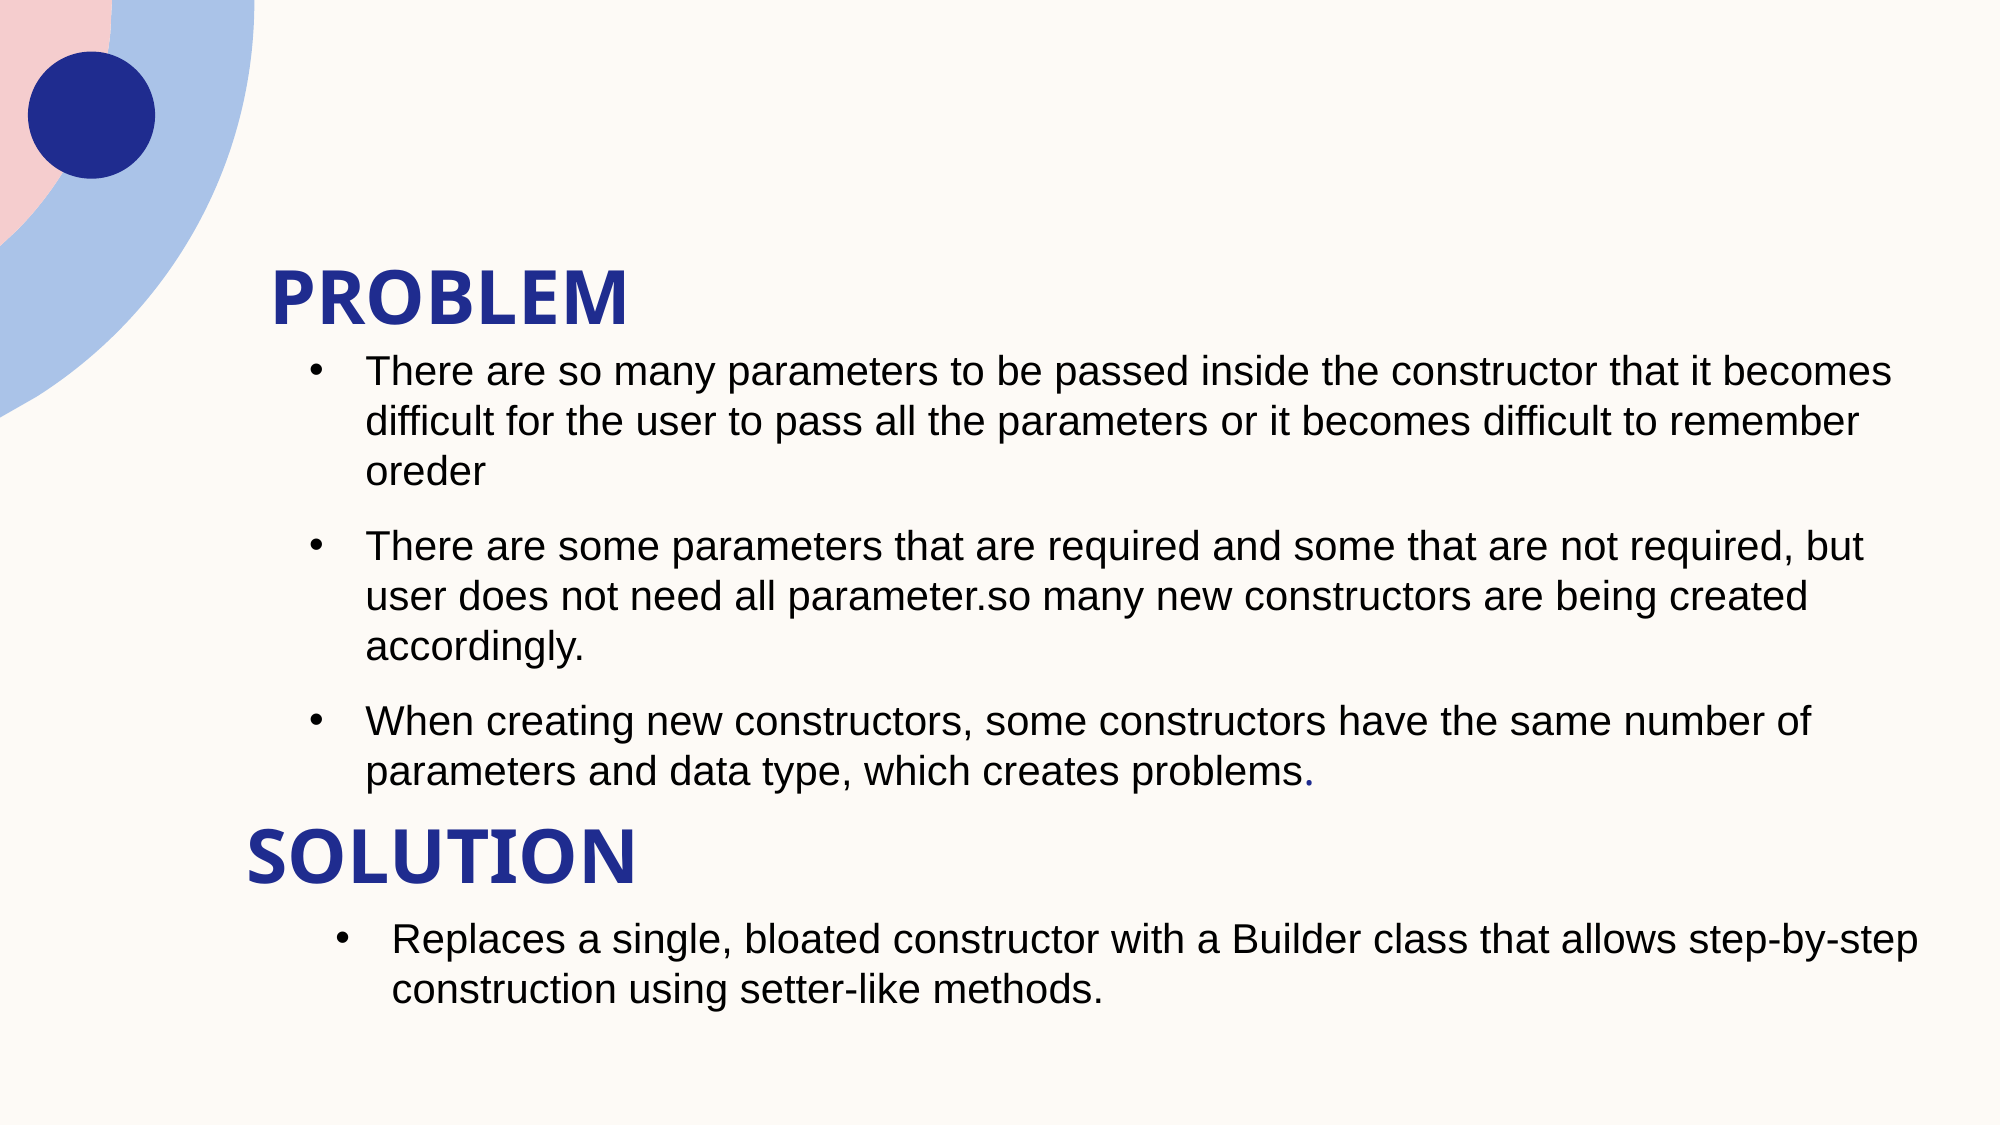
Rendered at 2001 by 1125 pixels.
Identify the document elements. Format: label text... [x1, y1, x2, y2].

list There are so many parameters to be passed inside the constructor that it becomes difficult for the user to pass all the parameters or it becomes difficult to remember oreder There are some parameters that are required and some that are not required, but user does not need all parameter.so many new constructors are being created accordingly. When creating new constructors, some constructors have the same number of parameters and data type, which creates problems. [294, 336, 1970, 1125]
text_box Replaces a single, bloated constructor with a Builder class that allows step-by-step construction using setter-like methods. [320, 904, 1945, 1020]
title Problem [254, 178, 1875, 340]
text_box Solution [231, 789, 1853, 899]
